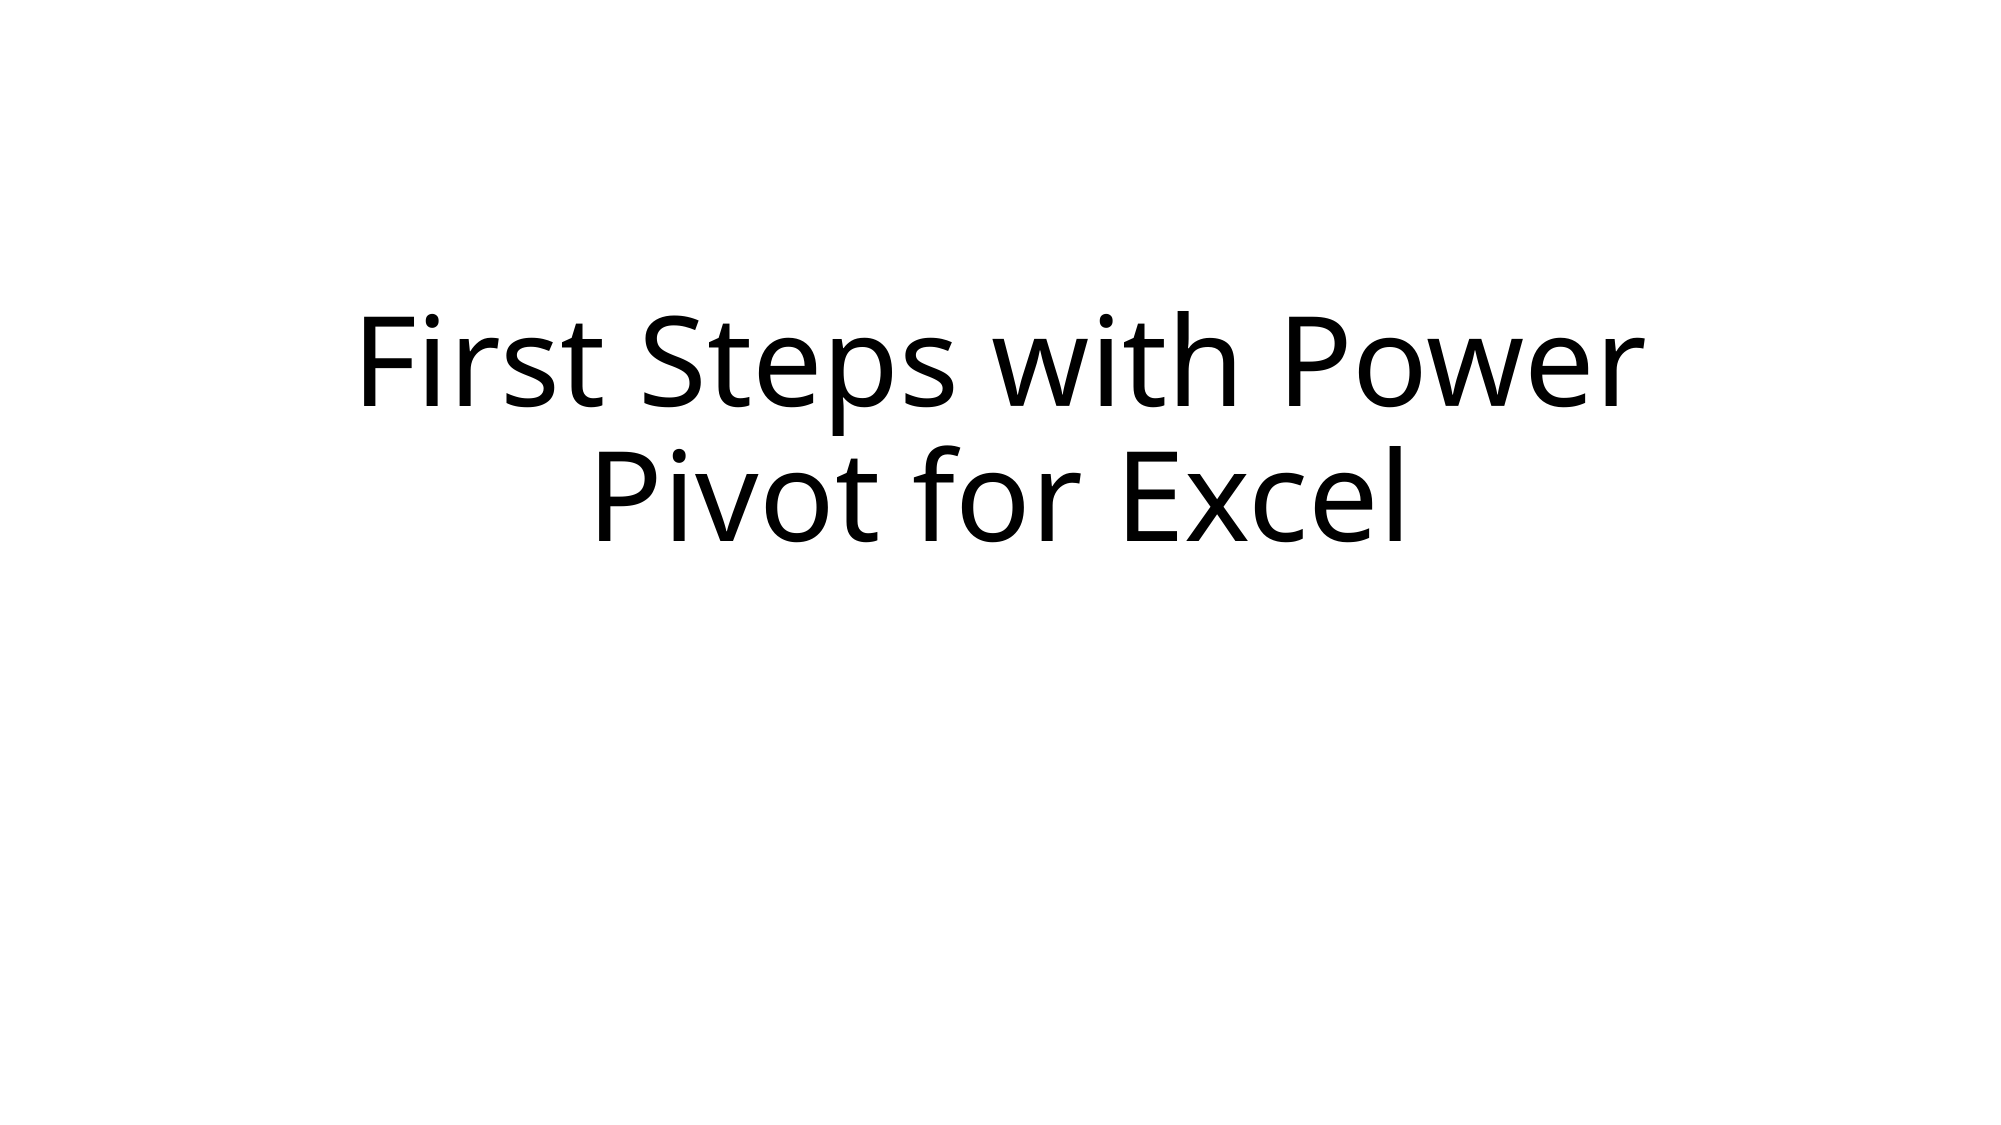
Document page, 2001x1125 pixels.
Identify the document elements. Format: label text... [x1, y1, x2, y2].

title First Steps with Power Pivot for Excel [249, 184, 1750, 576]
